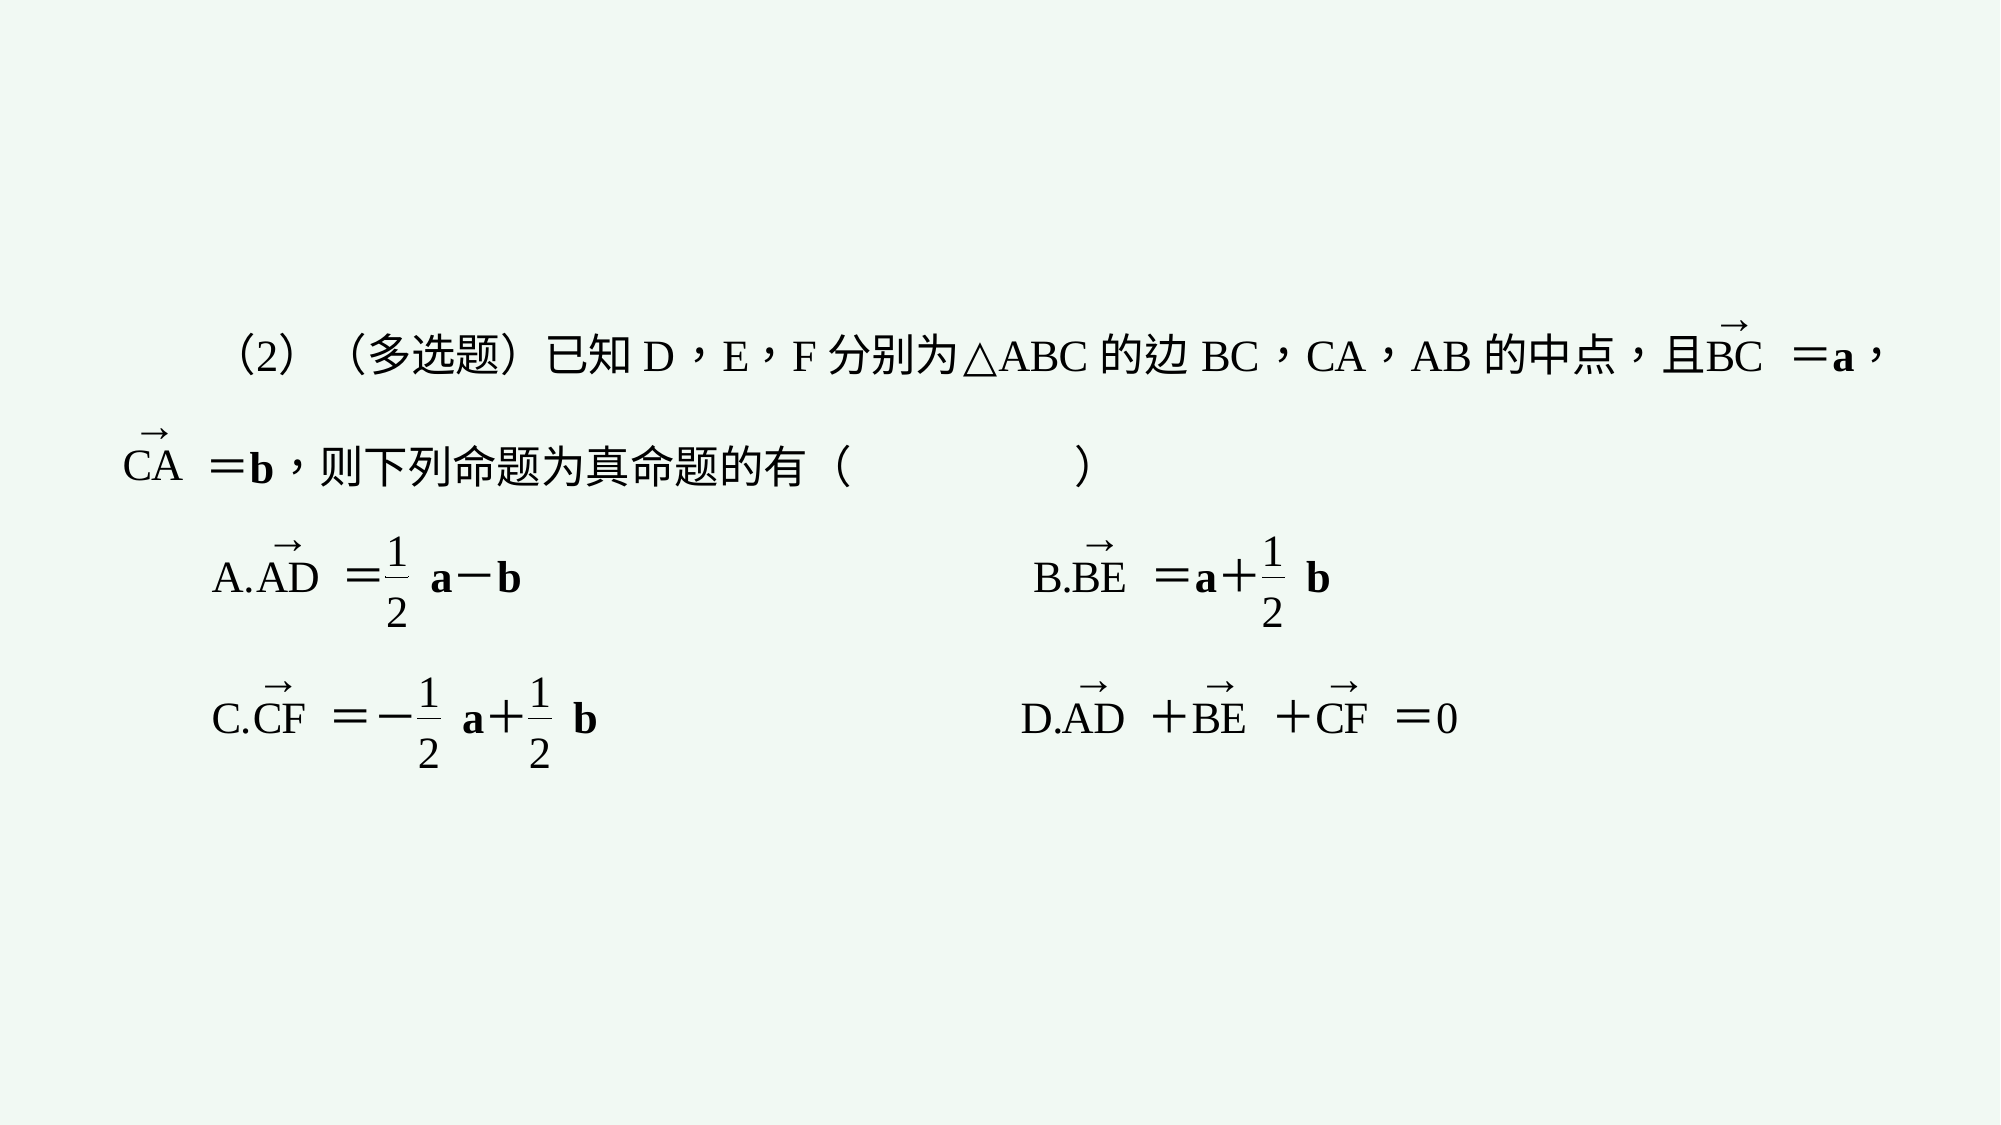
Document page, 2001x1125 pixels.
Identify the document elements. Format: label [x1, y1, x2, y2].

text_box [122, 291, 1881, 864]
